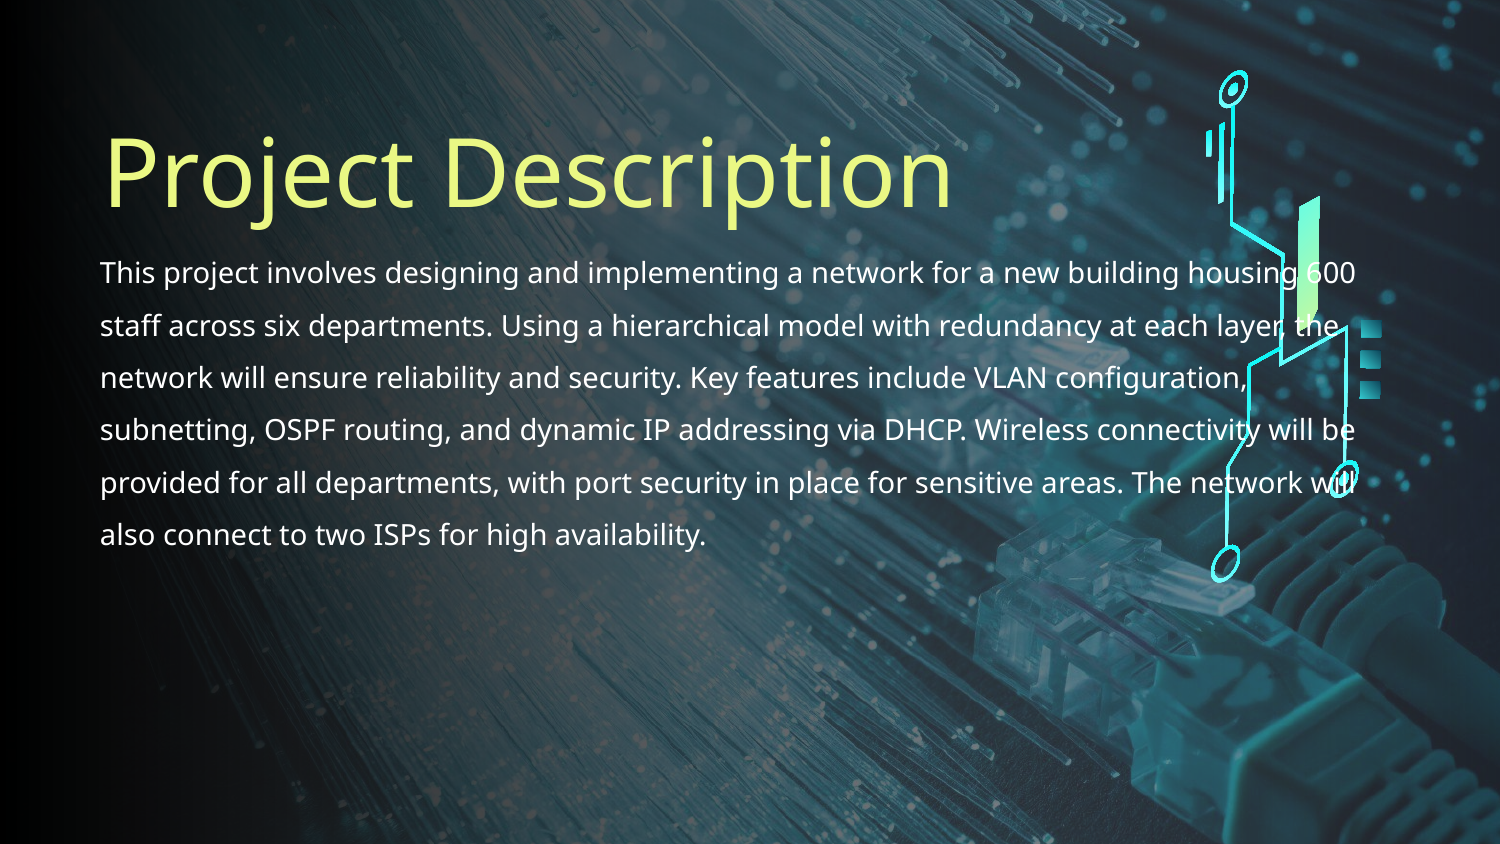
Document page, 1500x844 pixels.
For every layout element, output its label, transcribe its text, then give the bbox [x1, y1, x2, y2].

subtitle This project involves designing and implementing a network for a new building housing 600 staff across six departments. Using a hierarchical model with redundancy at each layer, the network will ensure reliability and security. Key features include VLAN configuration, subnetting, OSPF routing, and dynamic IP addressing via DHCP. Wireless connectivity will be provided for all departments, with port security in place for sensitive areas. The network will also connect to two ISPs for high availability. [85, 221, 1418, 655]
title Project Description [87, 96, 1158, 221]
